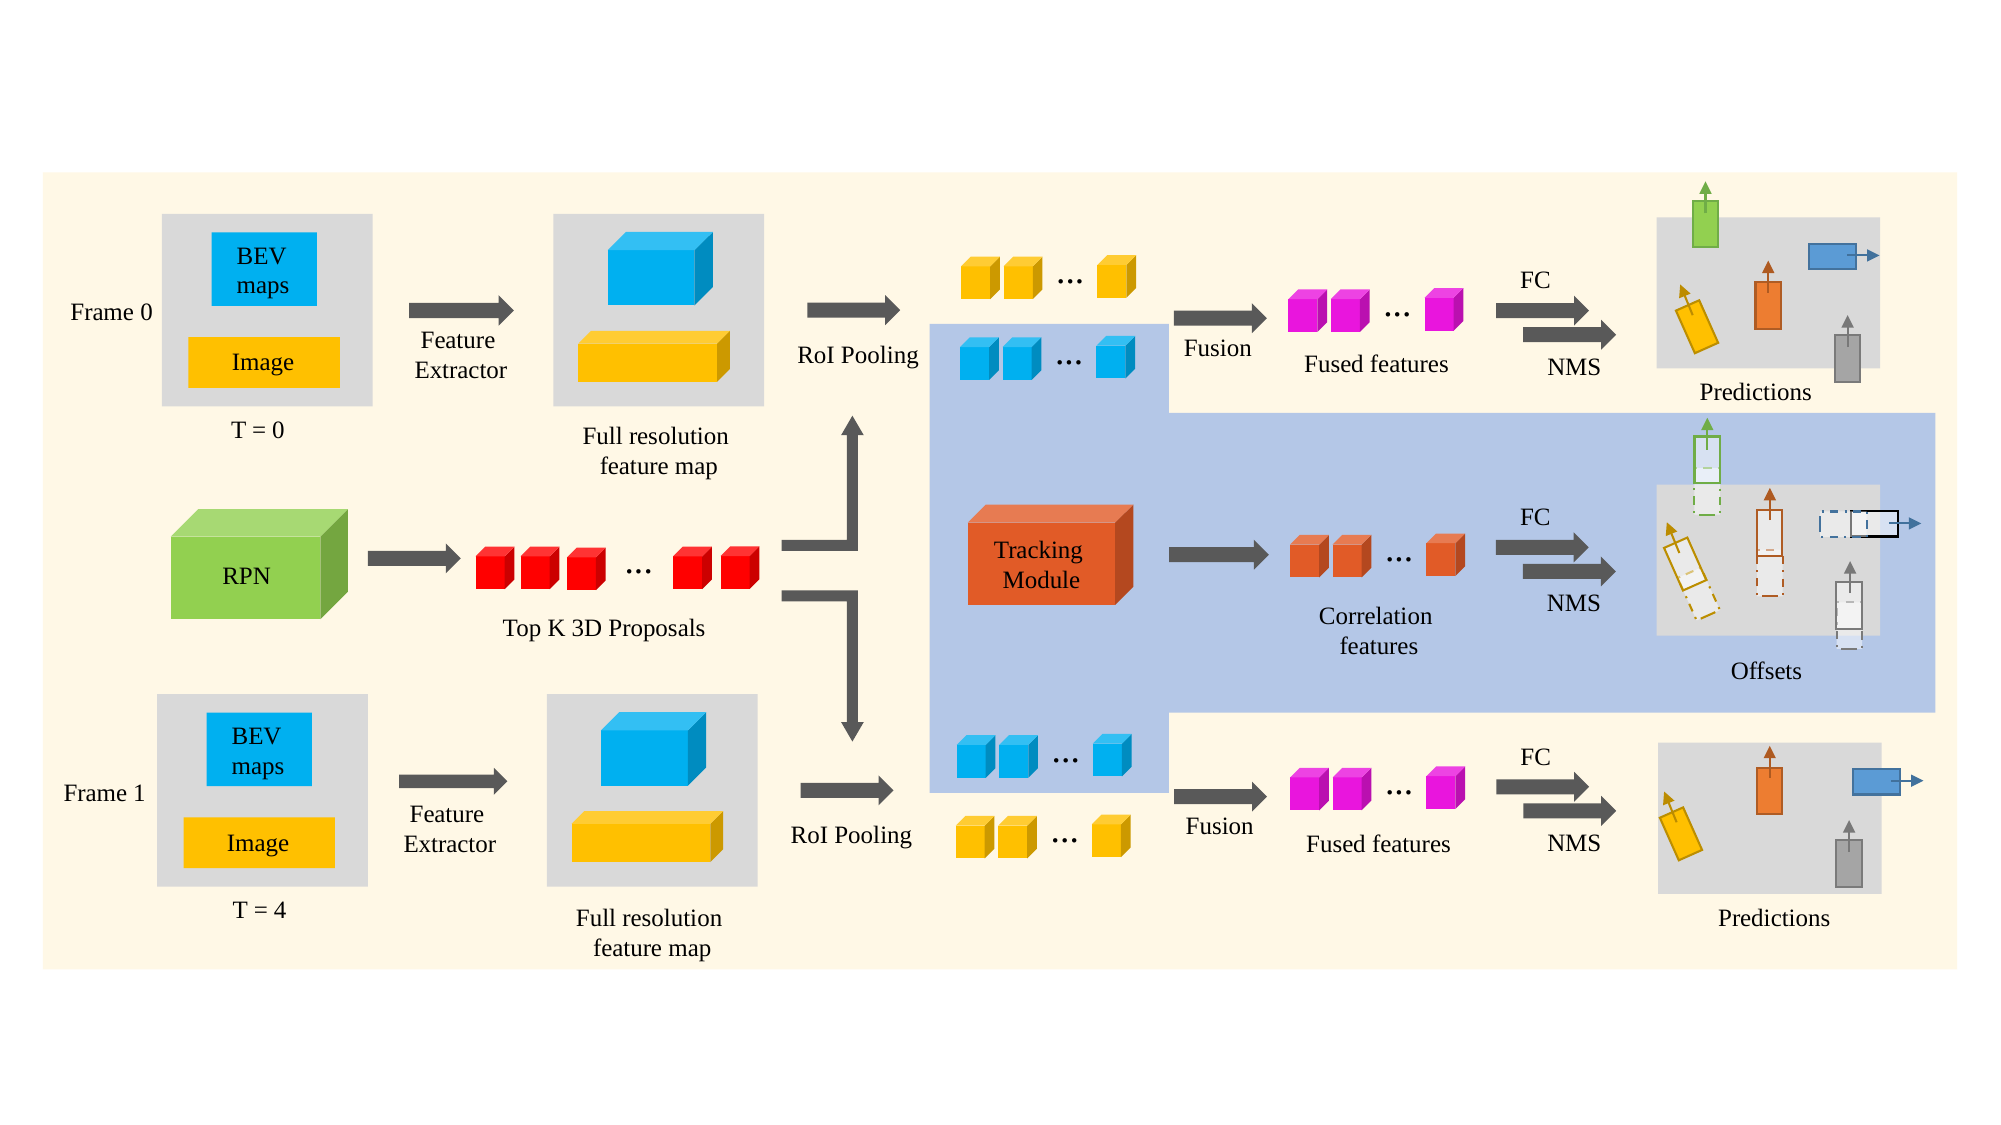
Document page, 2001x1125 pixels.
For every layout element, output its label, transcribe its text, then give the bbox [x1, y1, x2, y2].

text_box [54, 213, 373, 407]
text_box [1168, 303, 1267, 370]
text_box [1288, 271, 1464, 333]
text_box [553, 213, 765, 407]
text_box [1496, 732, 1617, 865]
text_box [47, 694, 368, 887]
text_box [1666, 522, 1680, 553]
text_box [1657, 742, 1924, 894]
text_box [1656, 181, 1881, 382]
text_box Fused features [1291, 820, 1466, 865]
text_box [366, 549, 387, 567]
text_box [170, 509, 348, 620]
text_box Full resolution feature map [567, 411, 751, 487]
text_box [955, 717, 1132, 859]
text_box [967, 504, 1134, 605]
text_box [806, 292, 902, 328]
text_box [1656, 417, 1922, 649]
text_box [1290, 516, 1466, 578]
text_box T = 0 [216, 407, 300, 452]
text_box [1290, 749, 1466, 811]
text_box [929, 323, 1936, 793]
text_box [1495, 493, 1617, 625]
text_box [42, 172, 1958, 970]
text_box T = 4 [217, 887, 302, 932]
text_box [524, 528, 760, 650]
text_box RoI Pooling [775, 811, 928, 856]
text_box [780, 413, 866, 552]
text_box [960, 238, 1137, 381]
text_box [1496, 256, 1617, 388]
text_box [799, 772, 895, 808]
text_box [546, 694, 758, 887]
text_box RoI Pooling [782, 330, 929, 376]
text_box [387, 295, 524, 867]
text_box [1170, 781, 1269, 848]
text_box Predictions [1703, 894, 1846, 939]
text_box Full resolution feature map [514, 893, 791, 969]
text_box [780, 589, 866, 744]
